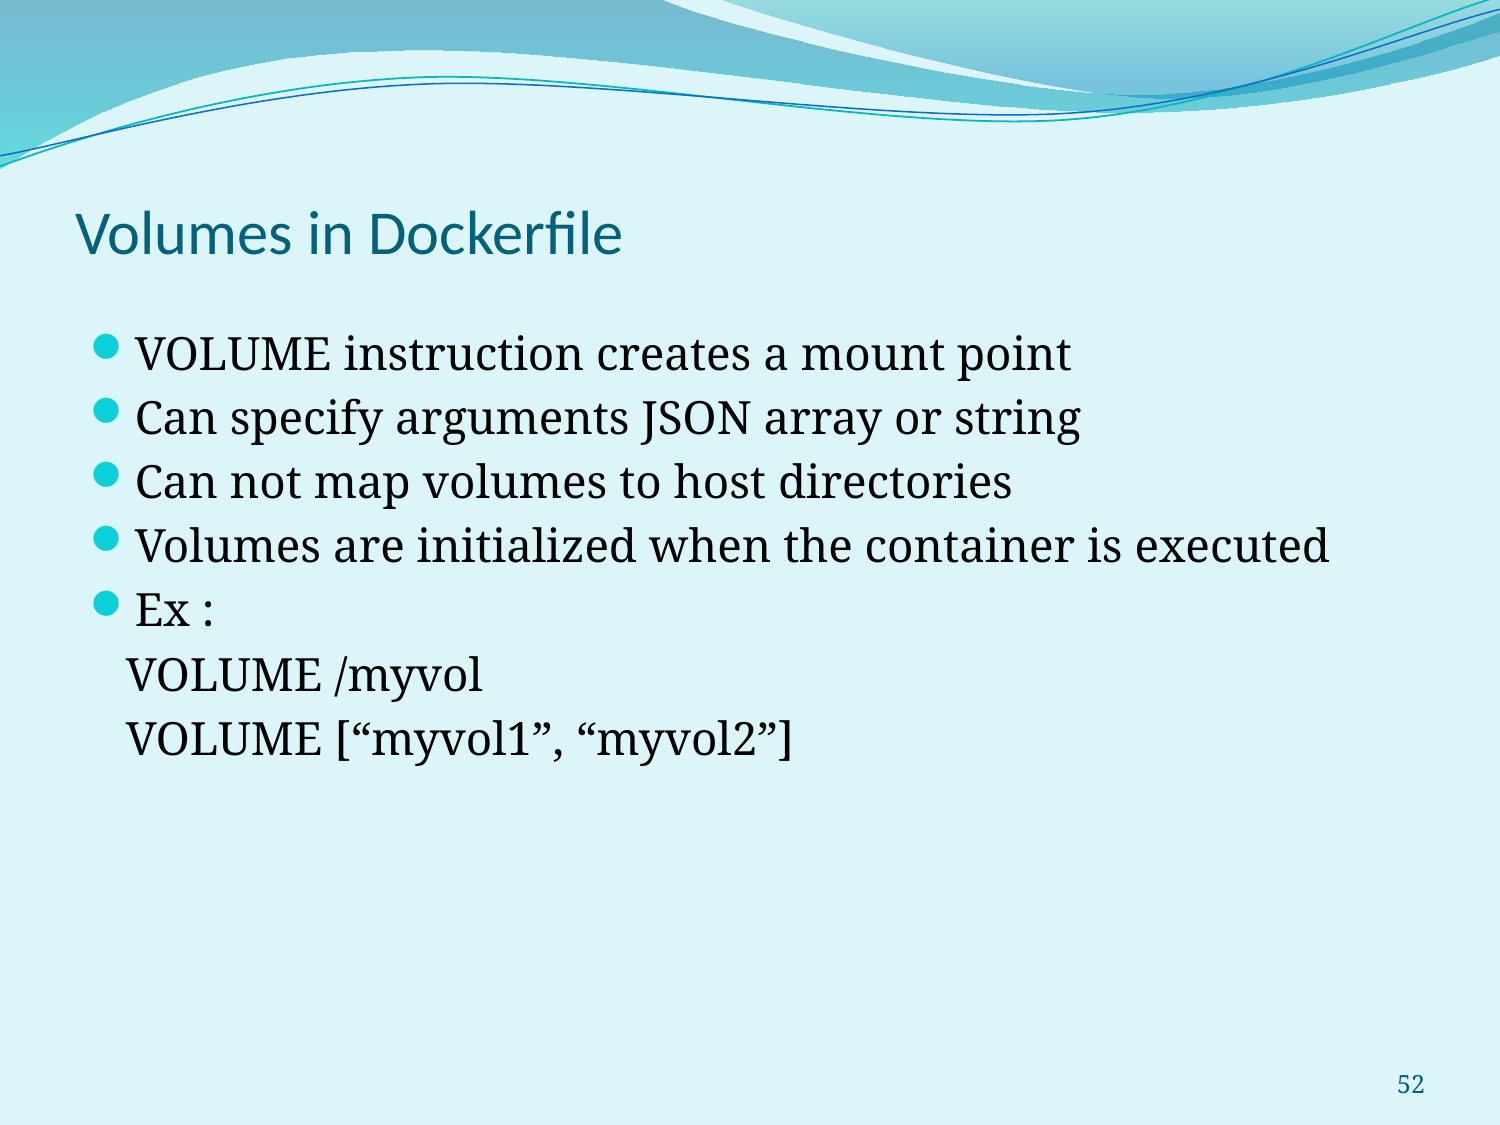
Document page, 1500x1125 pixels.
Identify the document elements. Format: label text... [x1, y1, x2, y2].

list VOLUME instruction creates a mount point Can specify arguments JSON array or string Can not map volumes to host directories Volumes are initialized when the container is executed Ex : VOLUME /myvol VOLUME [“myvol1”, “myvol2”] [75, 317, 1425, 1038]
slide_number 52 [1299, 1042, 1425, 1103]
title Volumes in Dockerfile [75, 115, 1425, 268]
